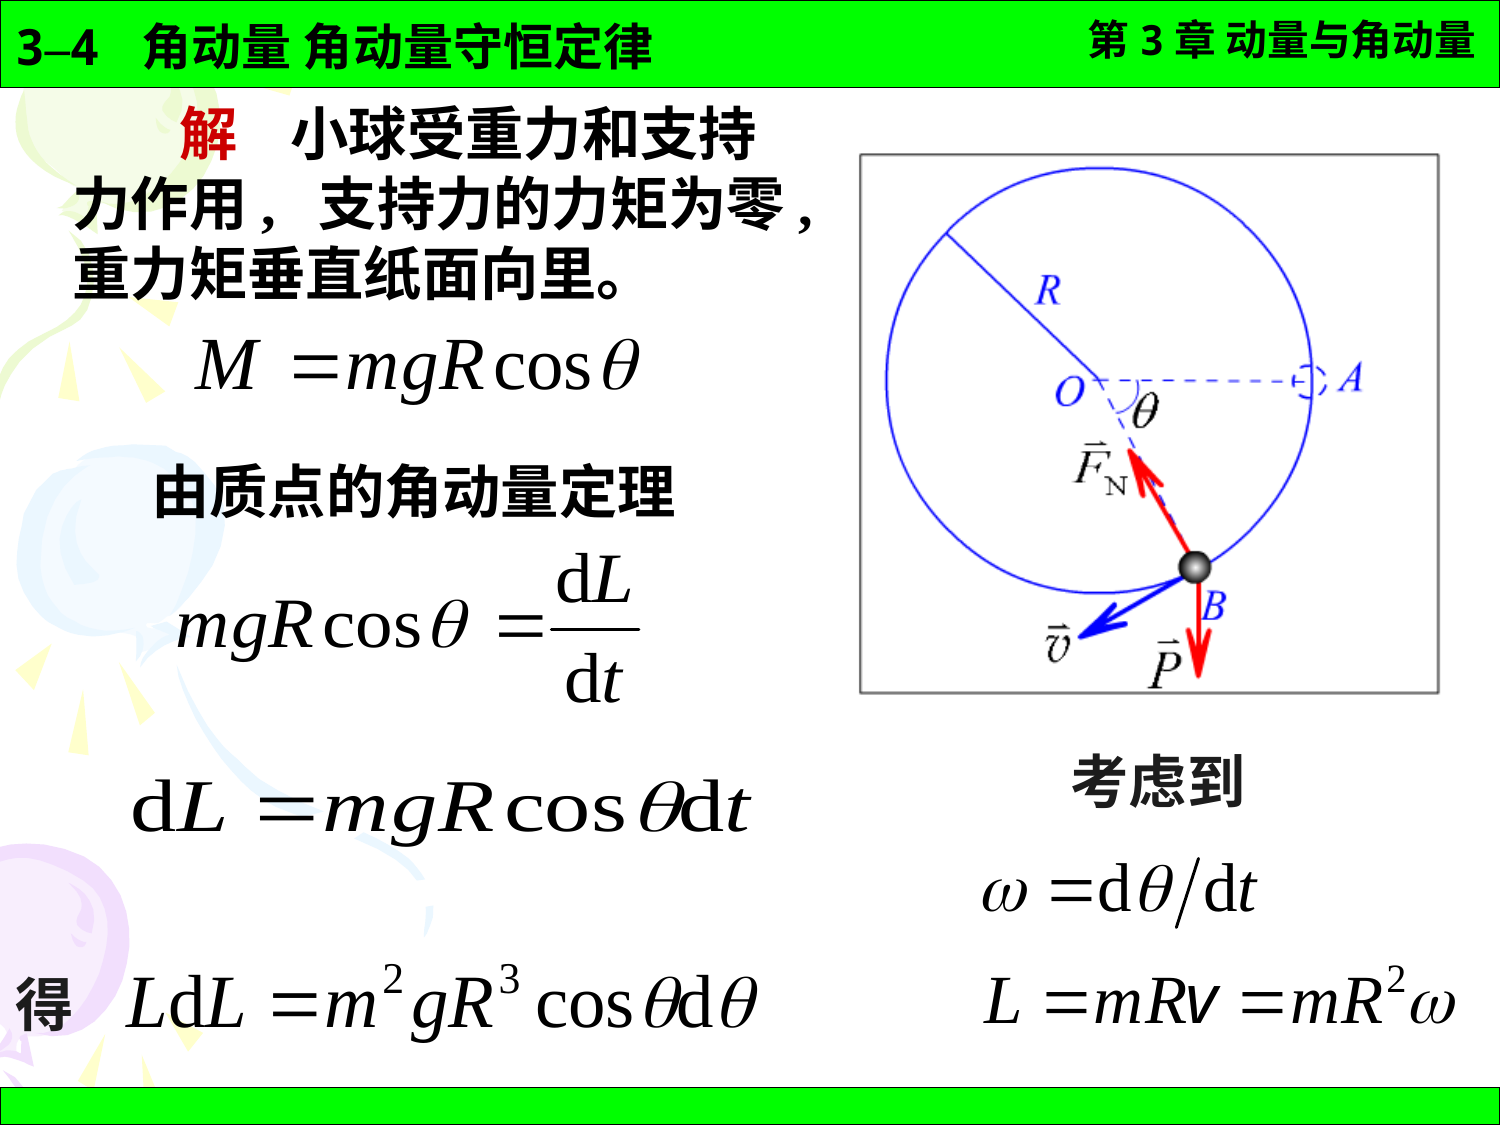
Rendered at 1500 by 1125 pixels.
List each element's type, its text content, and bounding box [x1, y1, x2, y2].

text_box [182, 320, 659, 422]
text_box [0, 945, 776, 1059]
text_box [971, 738, 1468, 1040]
text_box 由质点的角动量定理 [136, 447, 691, 533]
text_box 解 小球受重力和支持力作用, 支持力的力矩为零,重力矩垂直纸面向里。 [57, 89, 808, 315]
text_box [163, 534, 652, 719]
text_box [117, 762, 773, 863]
